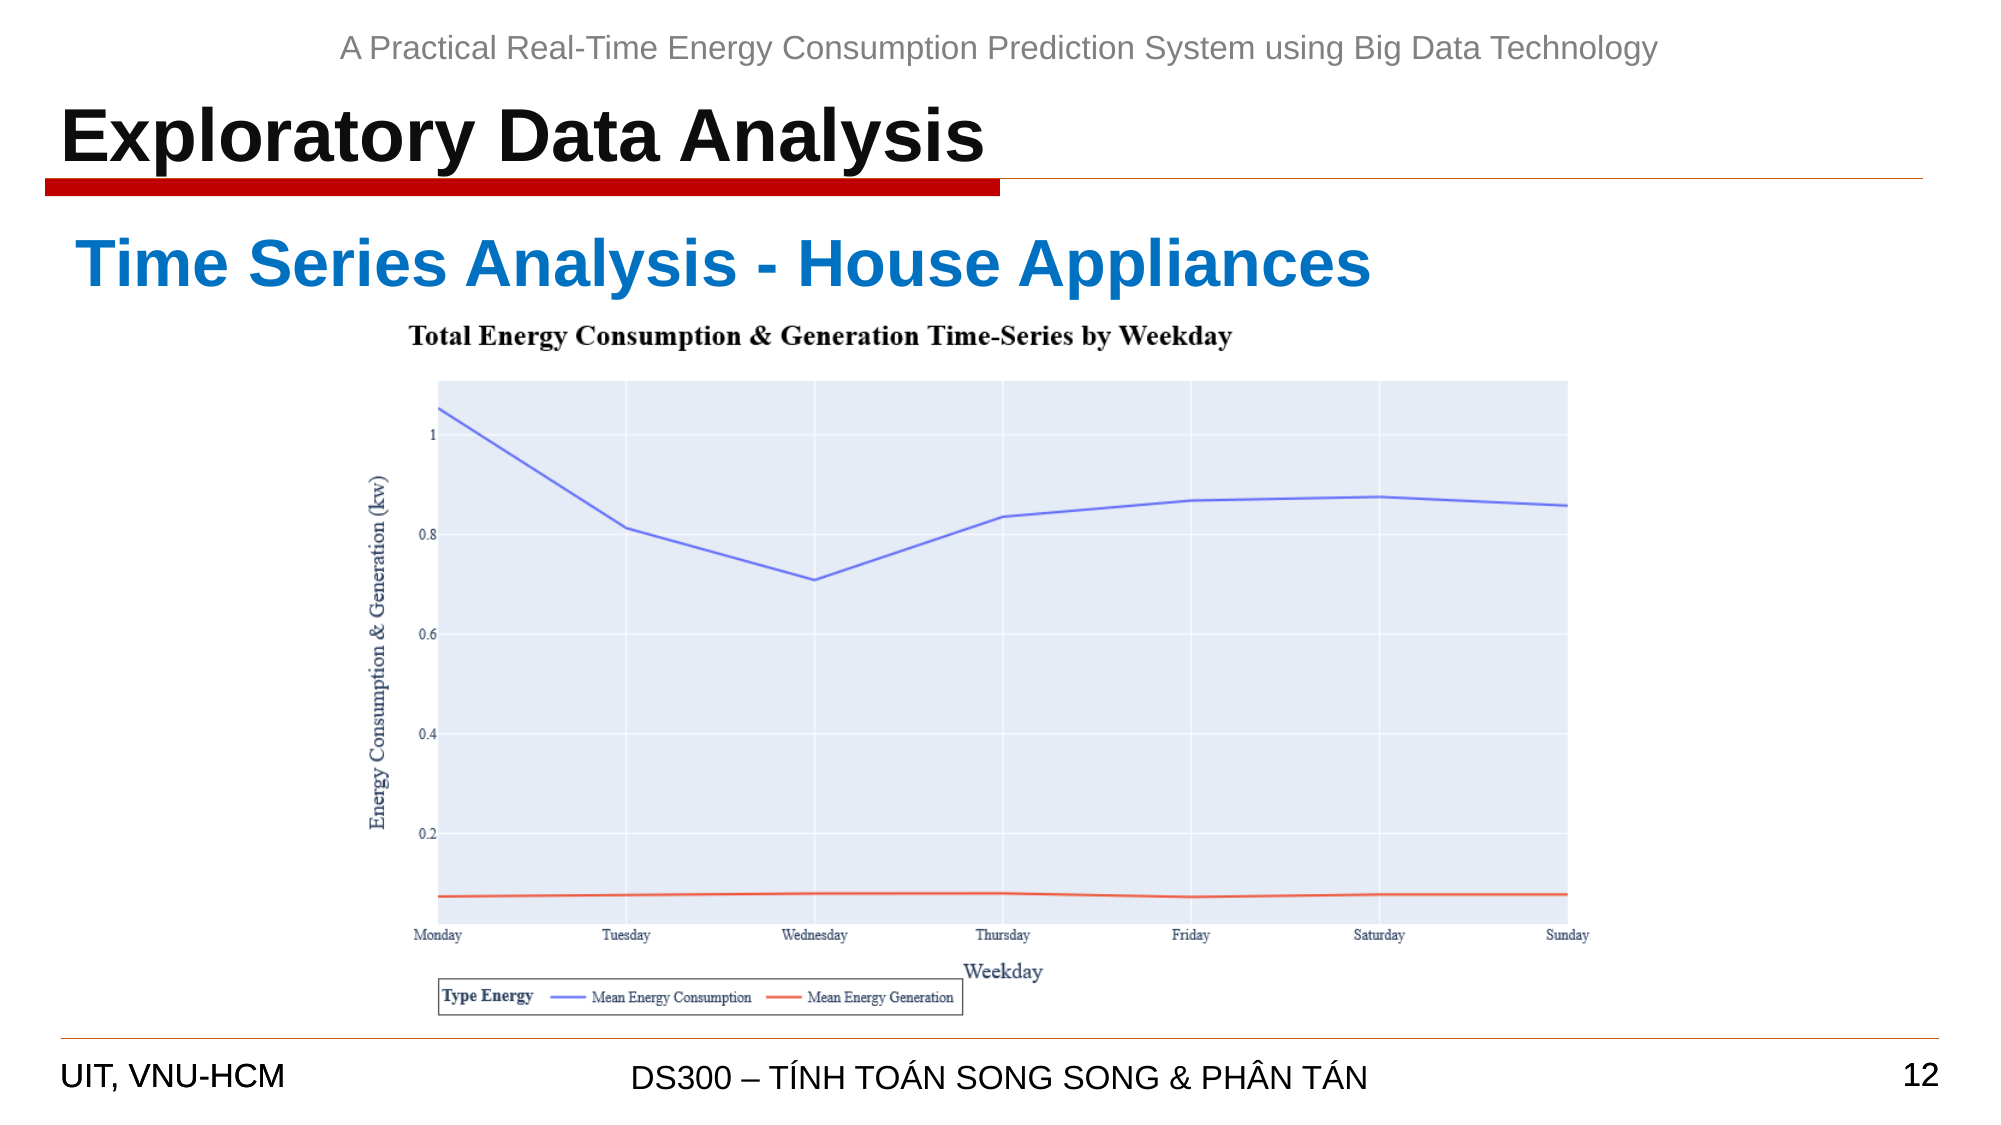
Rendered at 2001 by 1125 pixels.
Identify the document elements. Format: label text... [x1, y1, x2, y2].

text_box UIT, VNU-HCM [45, 1046, 371, 1107]
text_box Exploratory Data Analysis [45, 78, 1015, 178]
picture [342, 309, 1664, 1030]
text_box Time Series Analysis - House Appliances [60, 212, 1421, 308]
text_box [45, 178, 1924, 197]
text_box A Practical Real-Time Energy Consumption Prediction System using Big Data Technology [182, 18, 1819, 114]
footer DS300 – TÍNH TOÁN SONG SONG & PHÂN TÁN [578, 1046, 1422, 1107]
text_box 12 [1865, 1042, 1955, 1103]
